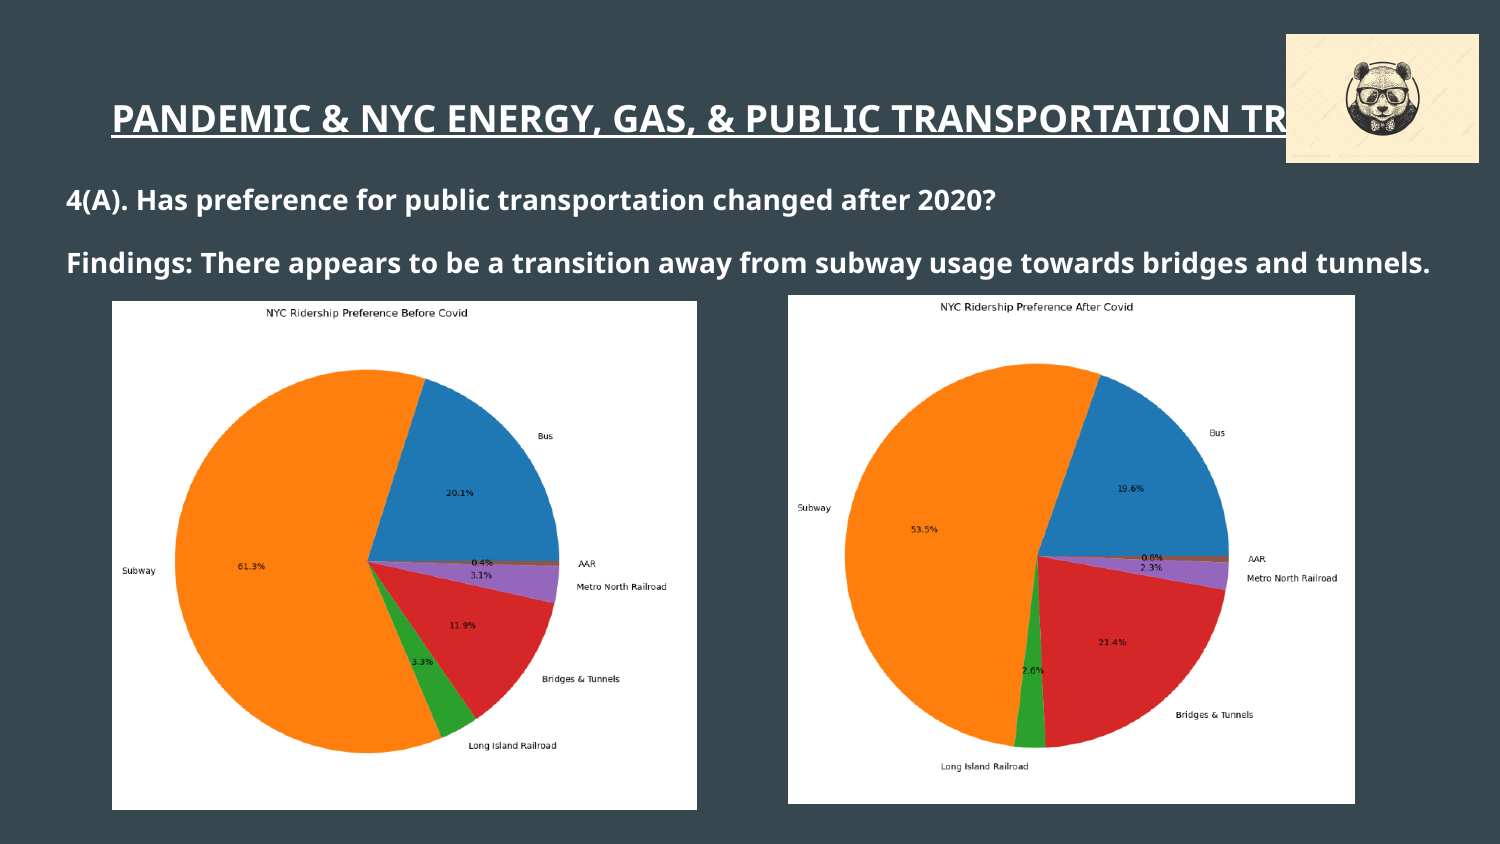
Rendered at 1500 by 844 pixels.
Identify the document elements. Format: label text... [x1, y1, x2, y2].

picture [787, 295, 1356, 804]
picture [1286, 34, 1479, 163]
list 4(A). Has preference for public transportation changed after 2020? Findings: There appears to be a transition away from subway usage towards bridges and tunnels. [51, 161, 1449, 296]
picture [112, 301, 697, 810]
title PANDEMIC & NYC ENERGY, GAS, & PUBLIC TRANSPORTATION TRENDS [51, 72, 1281, 161]
